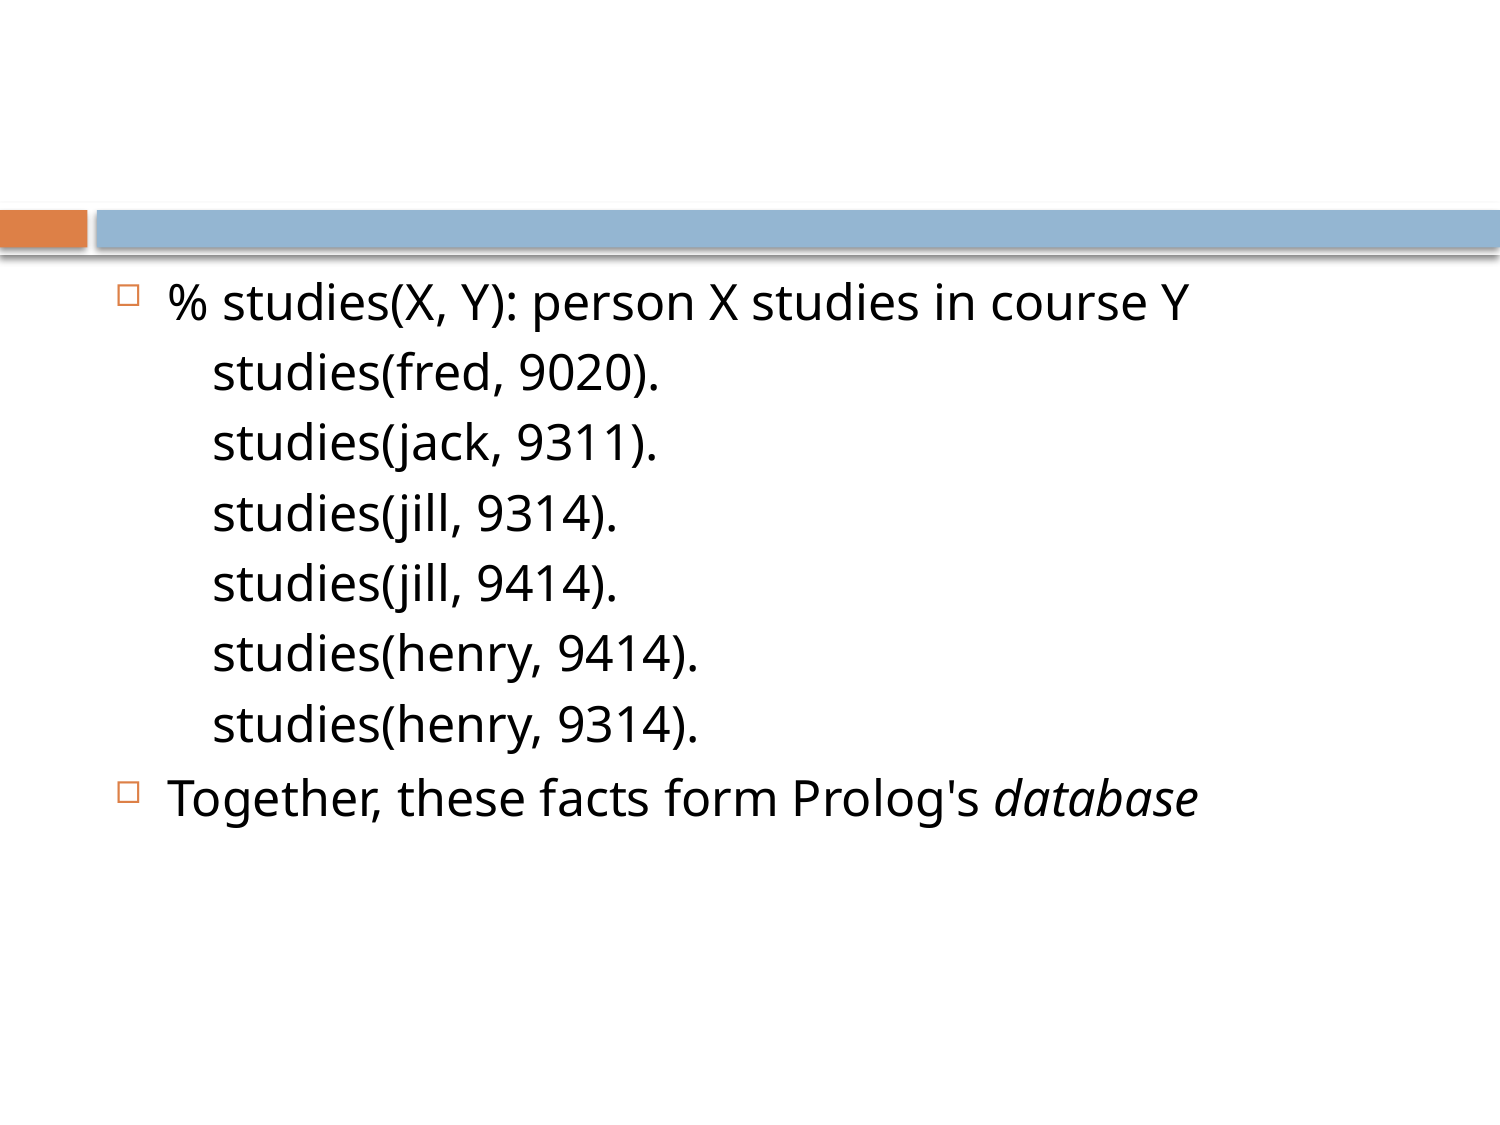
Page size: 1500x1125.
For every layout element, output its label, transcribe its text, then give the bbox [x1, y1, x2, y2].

list % studies(X, Y): person X studies in course Y studies(fred, 9020). studies(jack, 9311). studies(jill, 9314). studies(jill, 9414). studies(henry, 9414). studies(henry, 9314). Together, these facts form Prolog's database [100, 262, 1438, 1000]
